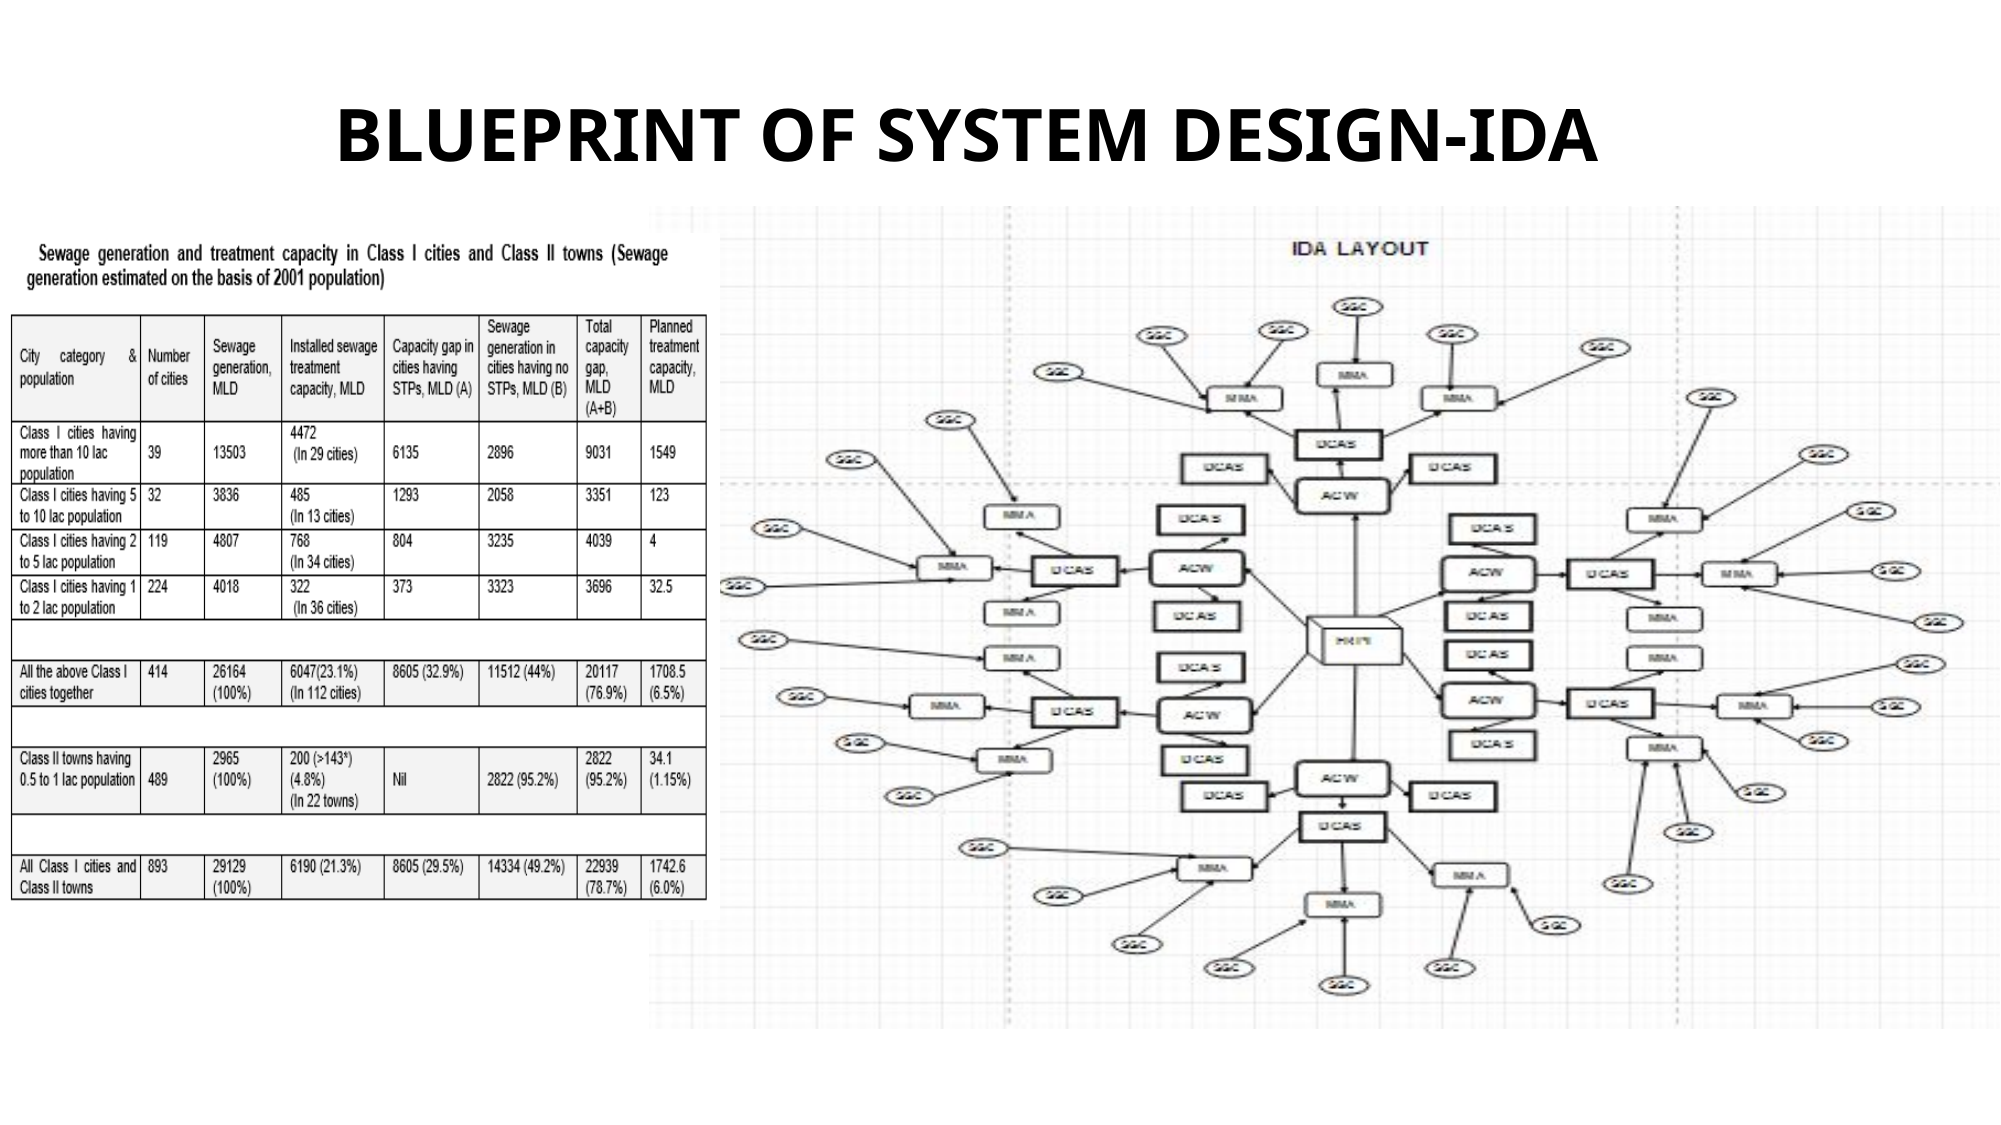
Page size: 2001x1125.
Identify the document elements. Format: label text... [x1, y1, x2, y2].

title BLUEPRINT OF SYSTEM DESIGN-IDA [207, 68, 1764, 207]
picture [0, 206, 2000, 1029]
